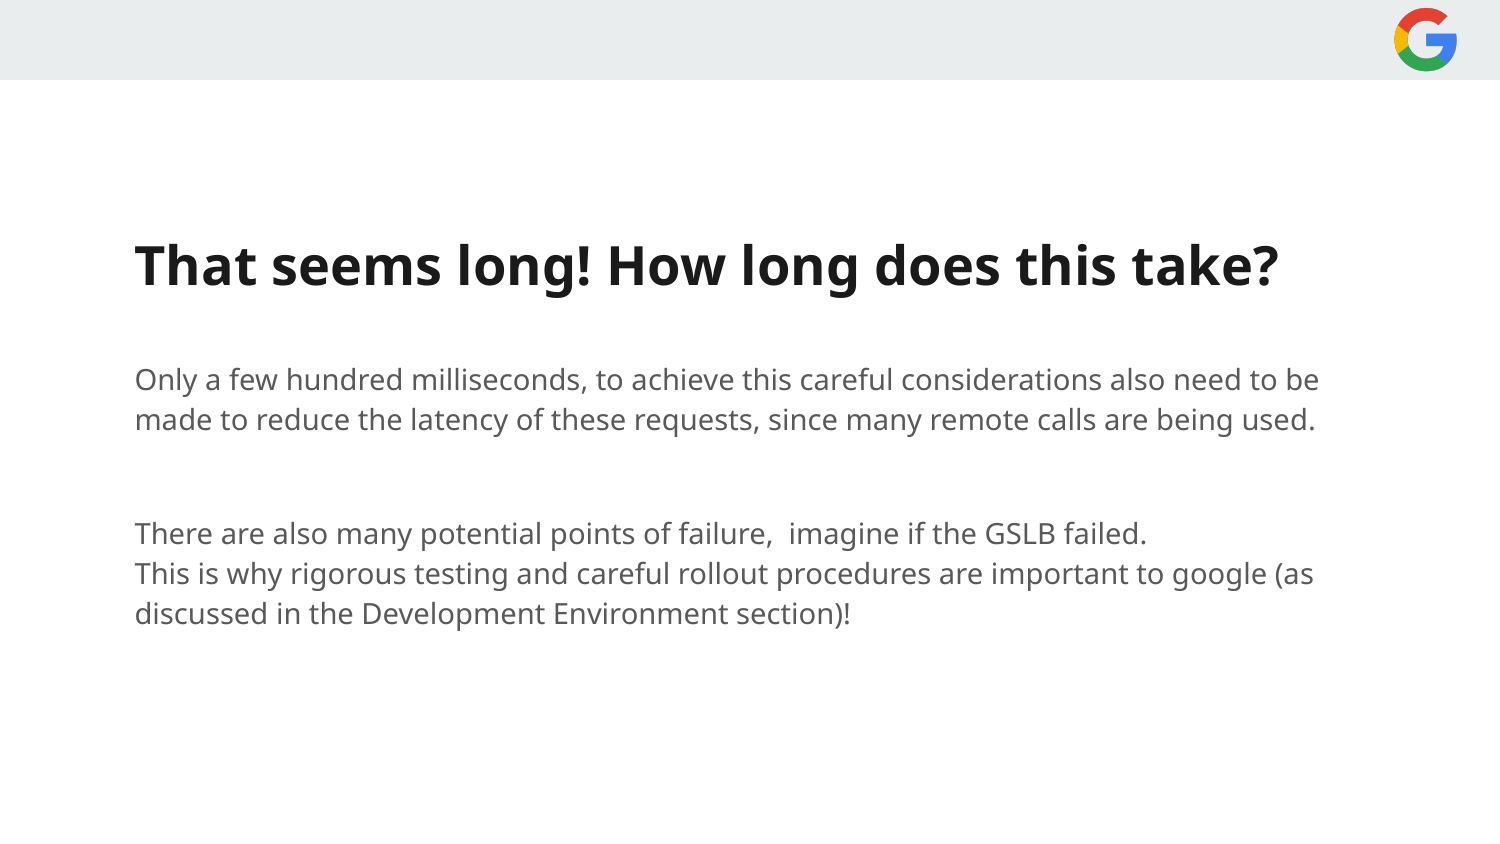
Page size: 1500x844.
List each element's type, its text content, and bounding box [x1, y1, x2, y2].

picture [1380, 0, 1471, 85]
list Only a few hundred milliseconds, to achieve this careful considerations also need to be made to reduce the latency of these requests, since many remote calls are being used. There are also many potential points of failure, imagine if the GSLB failed. This is why rigorous testing and careful rollout procedures are important to google (as discussed in the Development Environment section)! [119, 341, 1381, 712]
title That seems long! How long does this take? [119, 216, 1381, 305]
